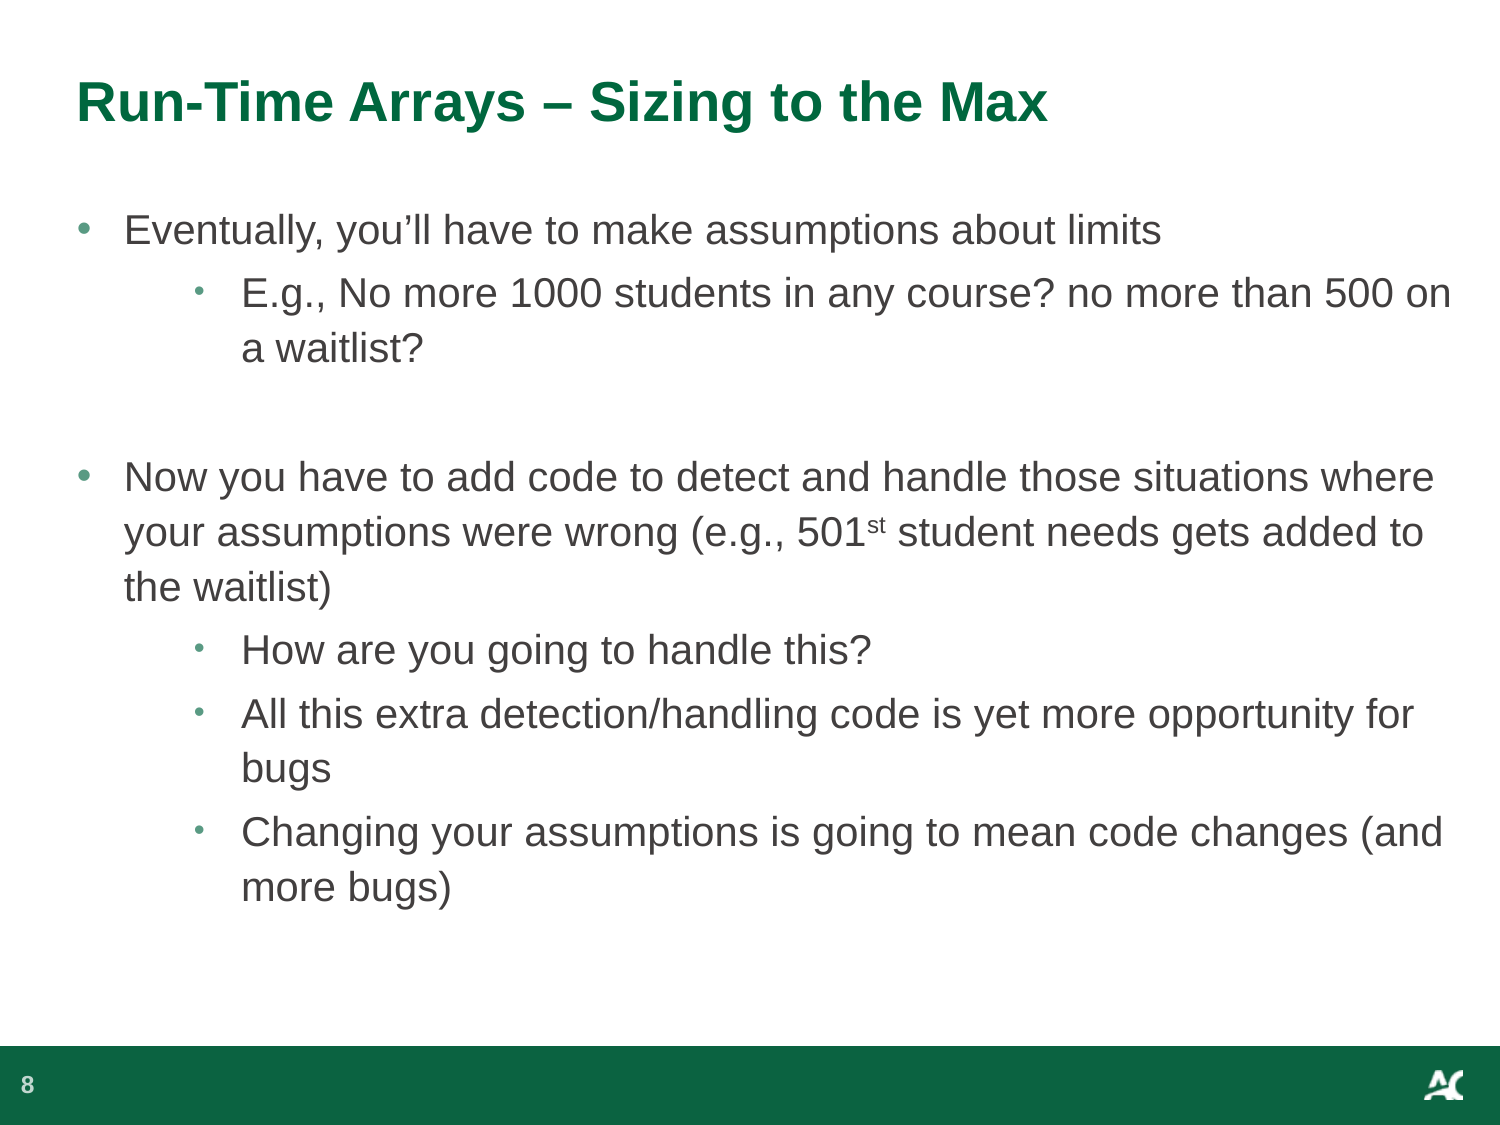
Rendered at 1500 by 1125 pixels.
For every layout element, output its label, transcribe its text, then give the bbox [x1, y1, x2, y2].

title Run-Time Arrays – Sizing to the Max [76, 78, 1264, 197]
slide_number 8 [20, 1057, 77, 1111]
list Eventually, you’ll have to make assumptions about limits E.g., No more 1000 students in any course? no more than 500 on a waitlist? Now you have to add code to detect and handle those situations where your assumptions were wrong (e.g., 501st student needs gets added to the waitlist) How are you going to handle this? All this extra detection/handling code is yet more opportunity for bugs Changing your assumptions is going to mean code changes (and more bugs) [76, 197, 1463, 962]
